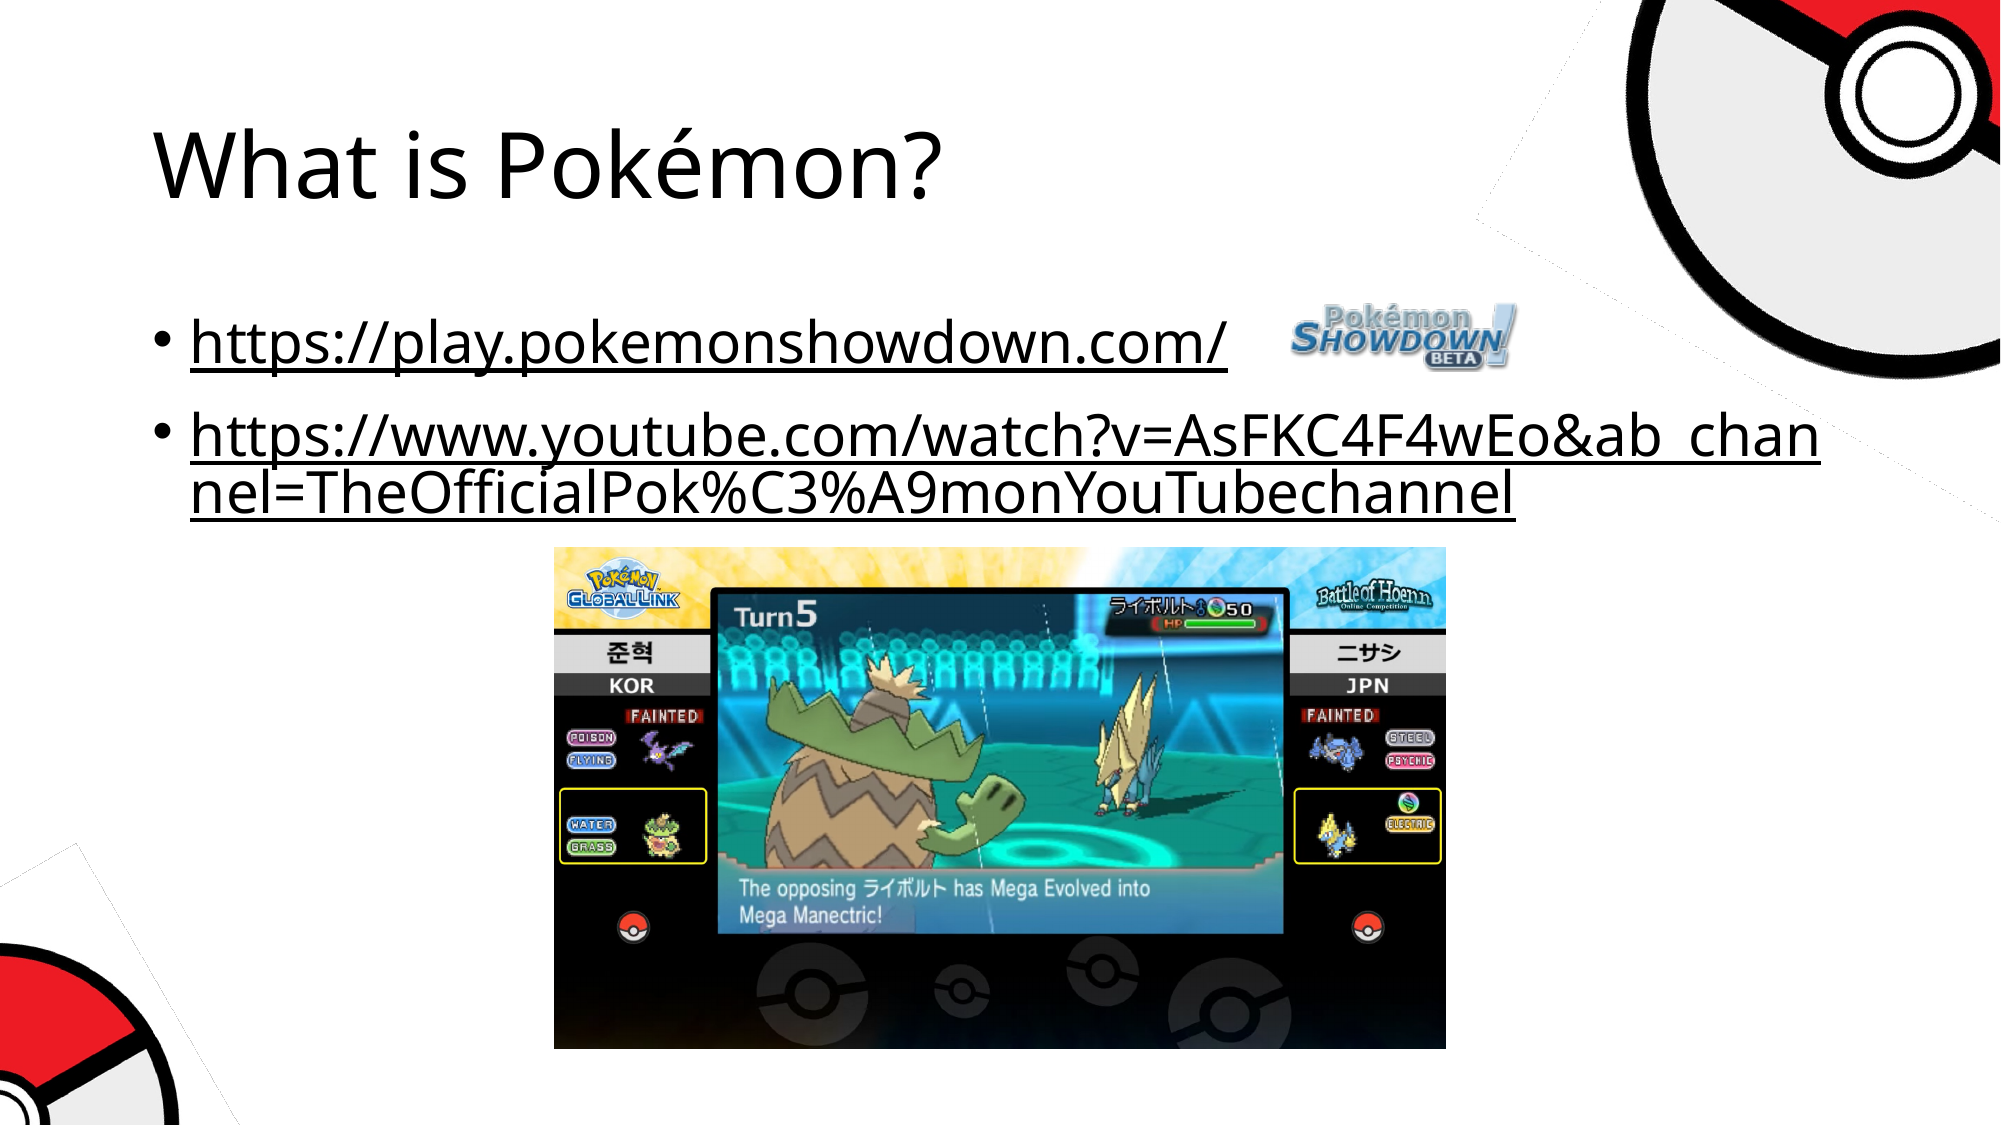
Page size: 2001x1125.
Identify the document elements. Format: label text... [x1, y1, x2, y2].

picture [1290, 302, 1520, 372]
picture [554, 547, 1446, 1049]
title What is Pokémon? [137, 59, 1863, 278]
picture [1569, 0, 2001, 523]
list https://play.pokemonshowdown.com/ https://www.youtube.com/watch?v=AsFKC4F4wEo&ab_channel=TheOfficialPok%C3%A9monYouTubechannel [137, 299, 1863, 1014]
picture [0, 843, 239, 1125]
